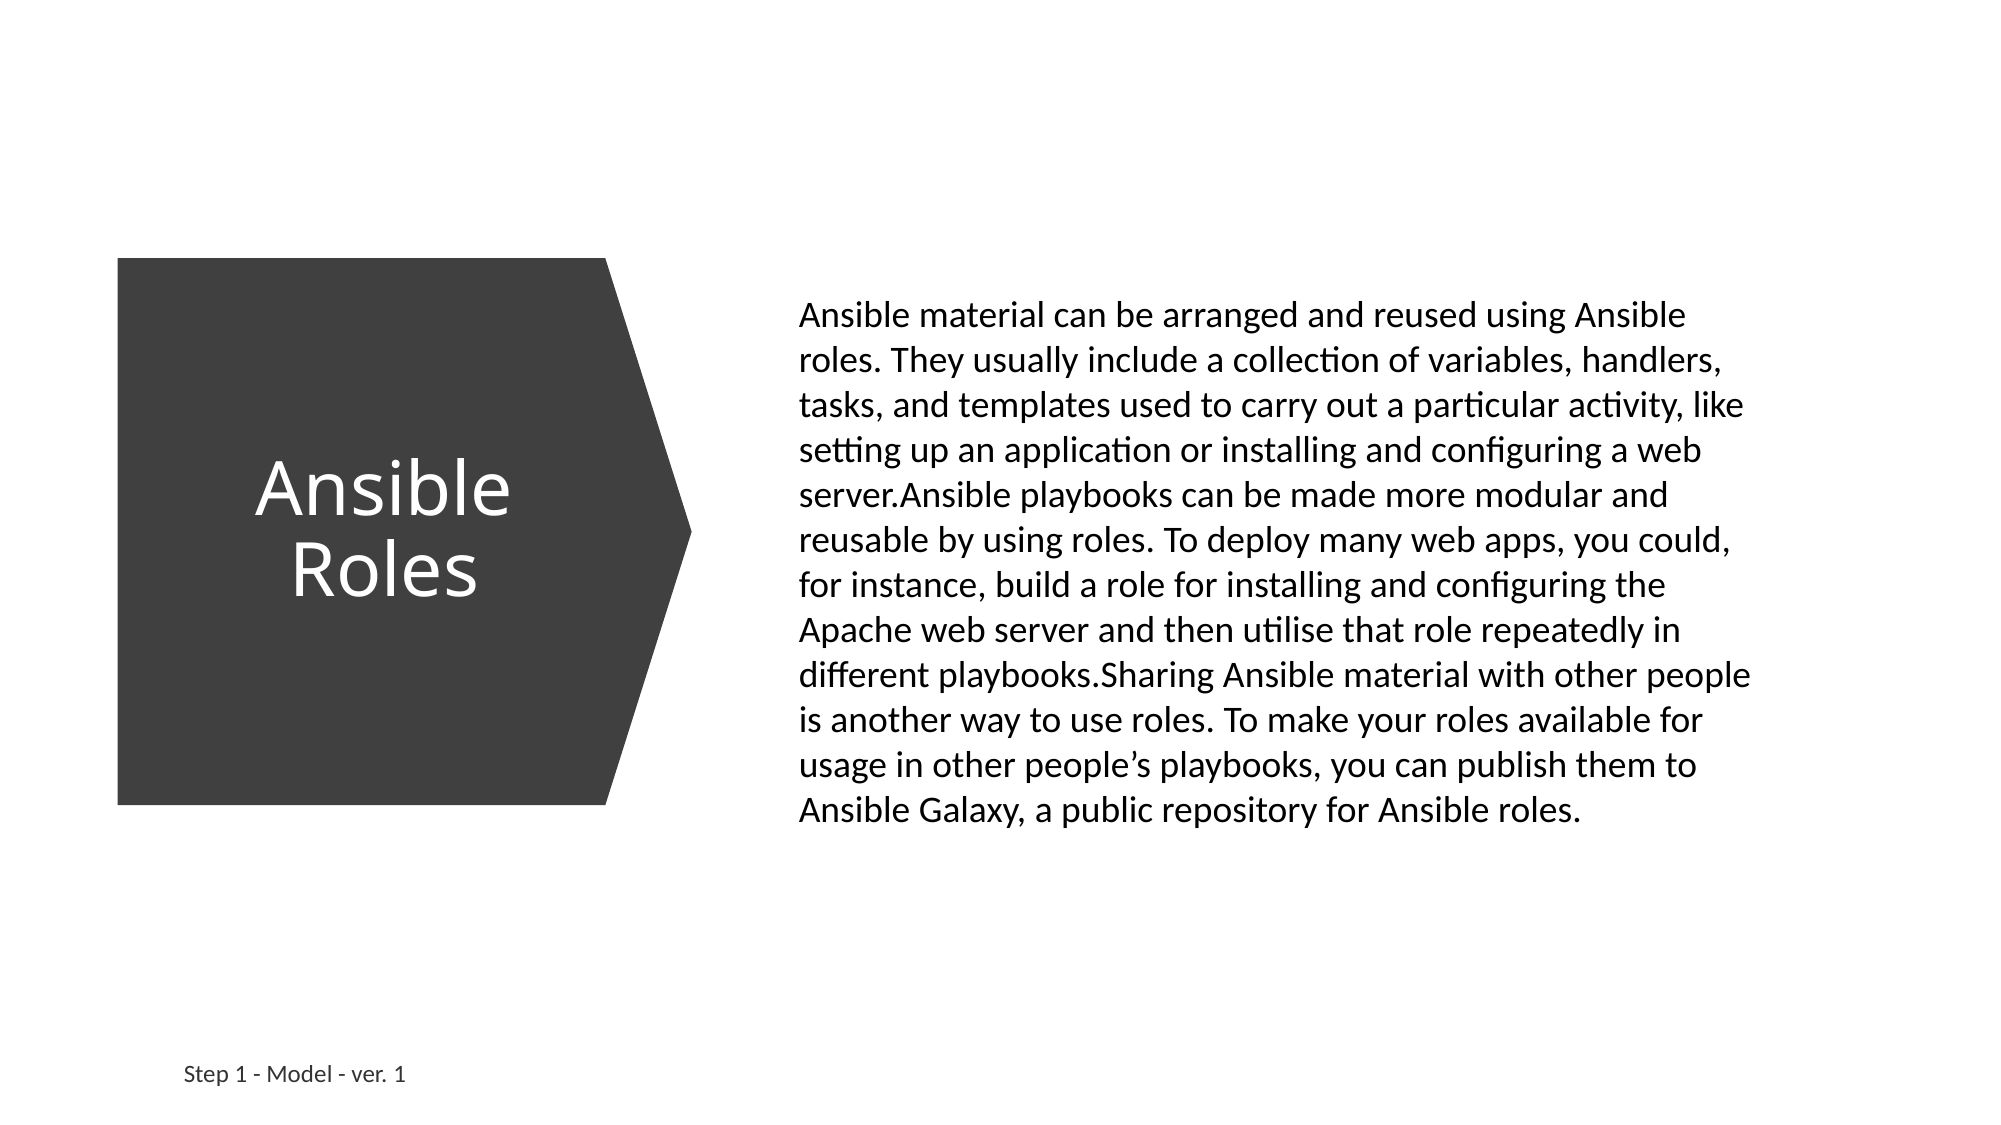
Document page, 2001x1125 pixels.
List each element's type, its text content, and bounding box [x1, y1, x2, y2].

footer Step 1 - Model - ver. 1 [168, 1042, 1188, 1103]
text_box [116, 257, 693, 807]
title Ansible Roles [168, 322, 601, 741]
text_box Ansible material can be arranged and reused using Ansible roles. They usually include a collection of variables, handlers, tasks, and templates used to carry out a particular activity, like setting up an application or installing and configuring a web server.Ansible playbooks can be made more modular and reusable by using roles. To deploy many web apps, you could, for instance, build a role for installing and configuring the Apache web server and then utilise that role repeatedly in different playbooks.Sharing Ansible material with other people is another way to use roles. To make your roles available for usage in other people’s playbooks, you can publish them to Ansible Galaxy, a public repository for Ansible roles. [784, 282, 1784, 837]
